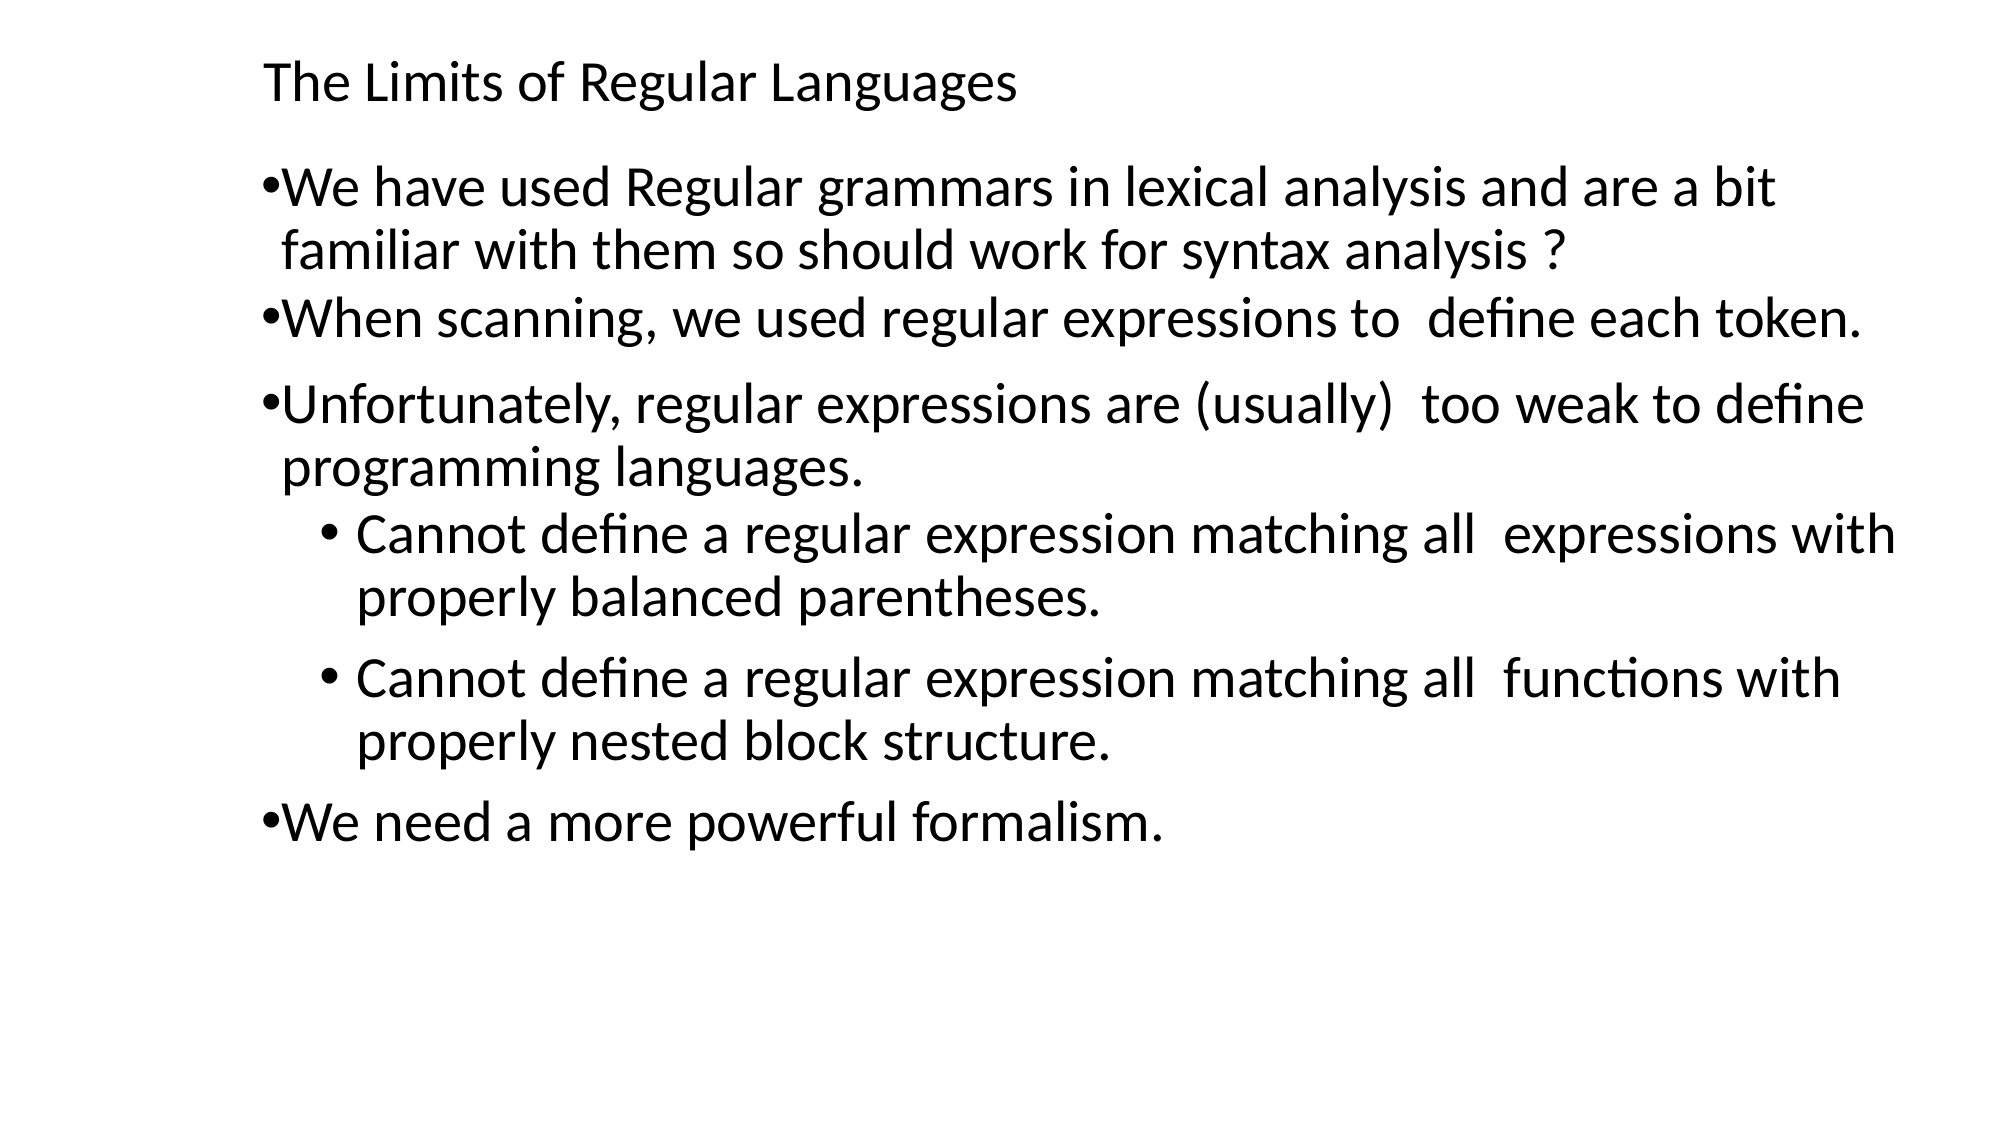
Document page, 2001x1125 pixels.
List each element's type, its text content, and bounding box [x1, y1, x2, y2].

title The Limits of Regular Languages [261, 0, 1427, 151]
text_box We have used Regular grammars in lexical analysis and are a bit familiar with them so should work for syntax analysis ? When scanning, we used regular expressions to define each token. Unfortunately, regular expressions are (usually) too weak to define programming languages. Cannot define a regular expression matching all expressions with properly balanced parentheses. Cannot define a regular expression matching all functions with properly nested block structure. We need a more powerful formalism. [261, 151, 1931, 1091]
